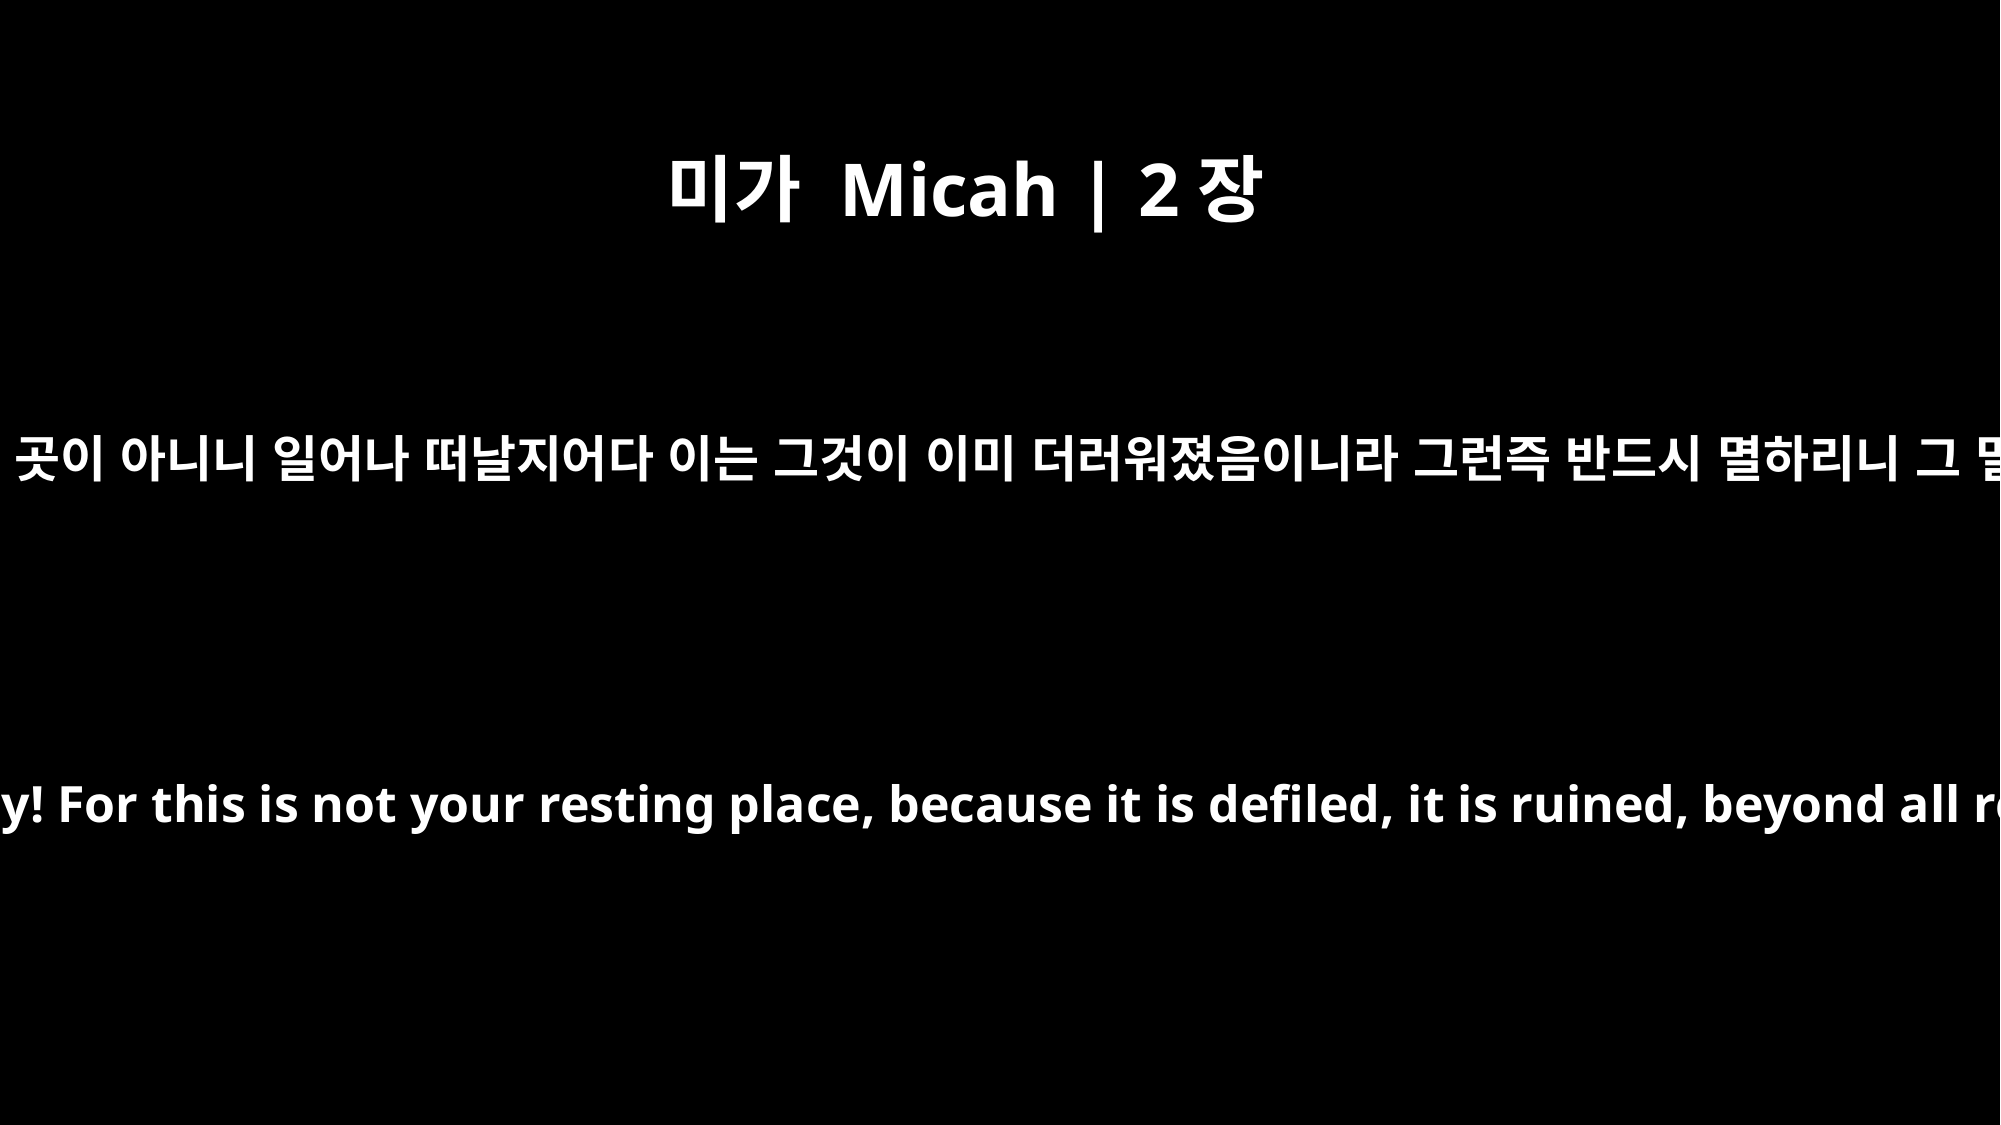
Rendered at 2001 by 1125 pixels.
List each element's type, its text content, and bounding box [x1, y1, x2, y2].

text_box 미가 Micah | 2장 [652, 136, 1280, 239]
text_box Get up, go away! For this is not your resting place, because it is defiled, it is ruined, beyond all remedy. [0, 764, 2000, 840]
text_box 10 이것은 너희가 쉴 곳이 아니니 일어나 떠날지어다 이는 그것이 이미 더러워졌음이니라 그런즉 반드시 멸하리니 그 멸망이 크리라 [0, 359, 2000, 495]
